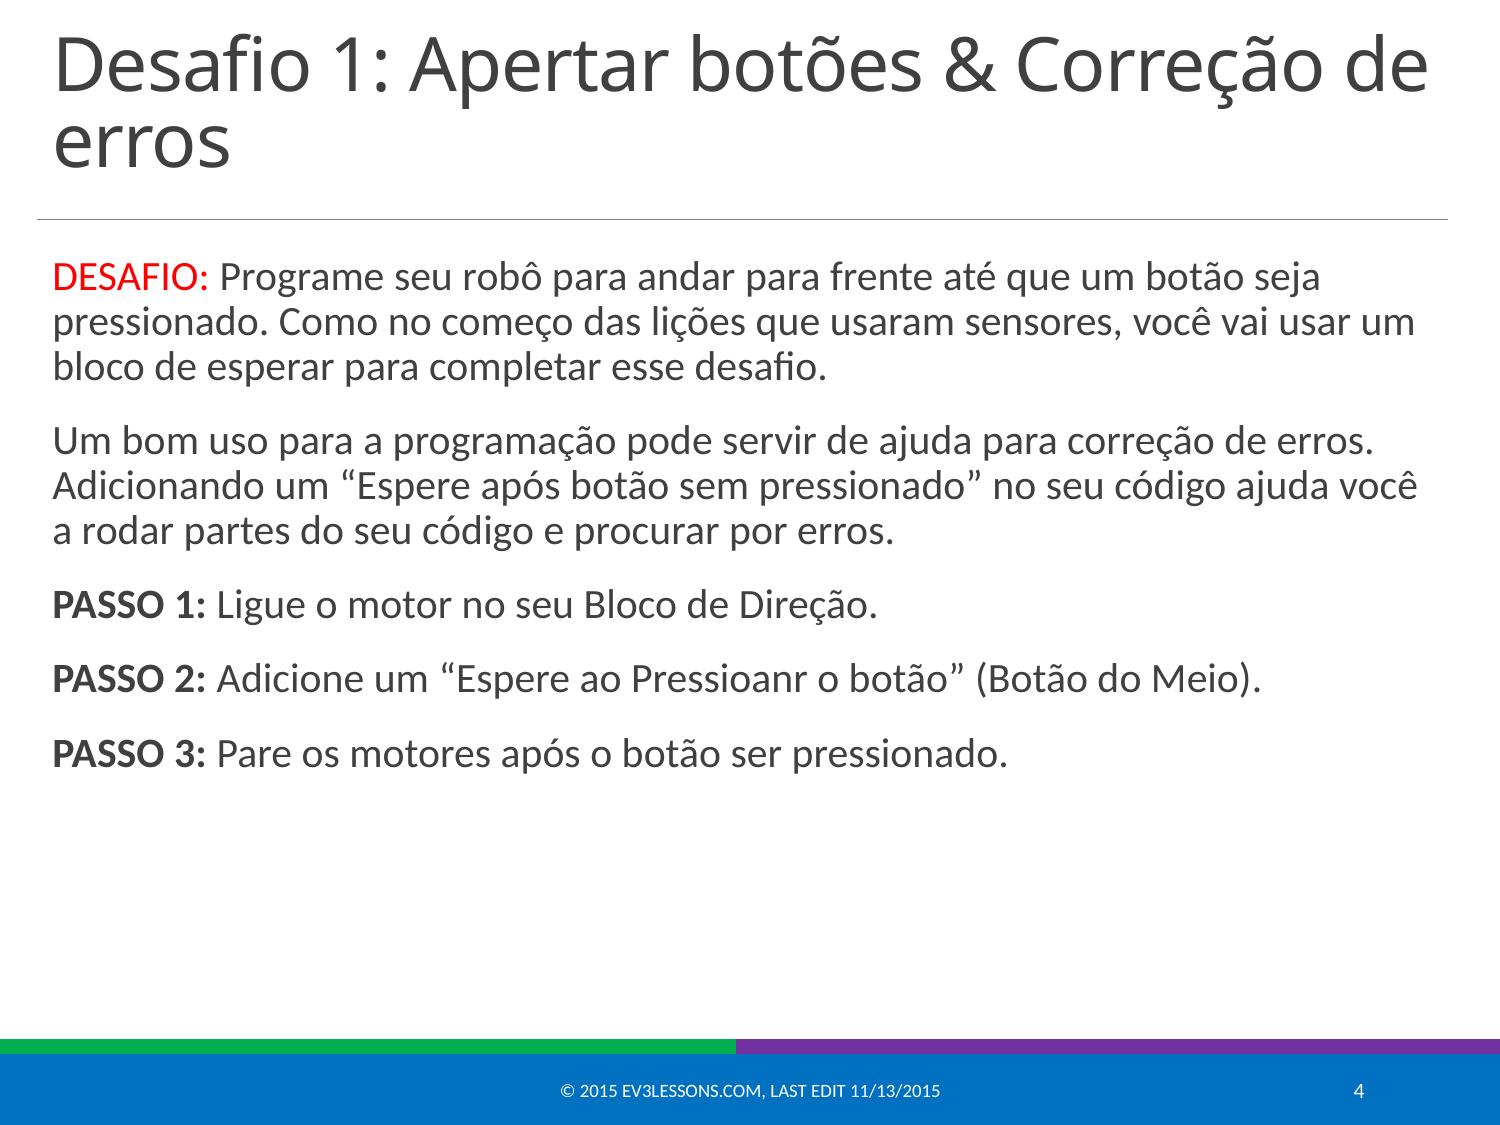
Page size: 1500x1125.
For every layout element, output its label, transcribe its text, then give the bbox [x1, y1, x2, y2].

footer © 2015 EV3Lessons.com, Last edit 11/13/2015 [453, 1059, 1047, 1120]
title Desafio 1: Apertar botões & Correção de erros [37, 47, 1448, 191]
list DESAFIO: Programe seu robô para andar para frente até que um botão seja pressionado. Como no começo das lições que usaram sensores, você vai usar um bloco de esperar para completar esse desafio. Um bom uso para a programação pode servir de ajuda para correção de erros. Adicionando um “Espere após botão sem pressionado” no seu código ajuda você a rodar partes do seu código e procurar por erros. PASSO 1: Ligue o motor no seu Bloco de Direção. PASSO 2: Adicione um “Espere ao Pressioanr o botão” (Botão do Meio). PASSO 3: Pare os motores após o botão ser pressionado. [37, 246, 1448, 1011]
slide_number 4 [1218, 1059, 1380, 1120]
